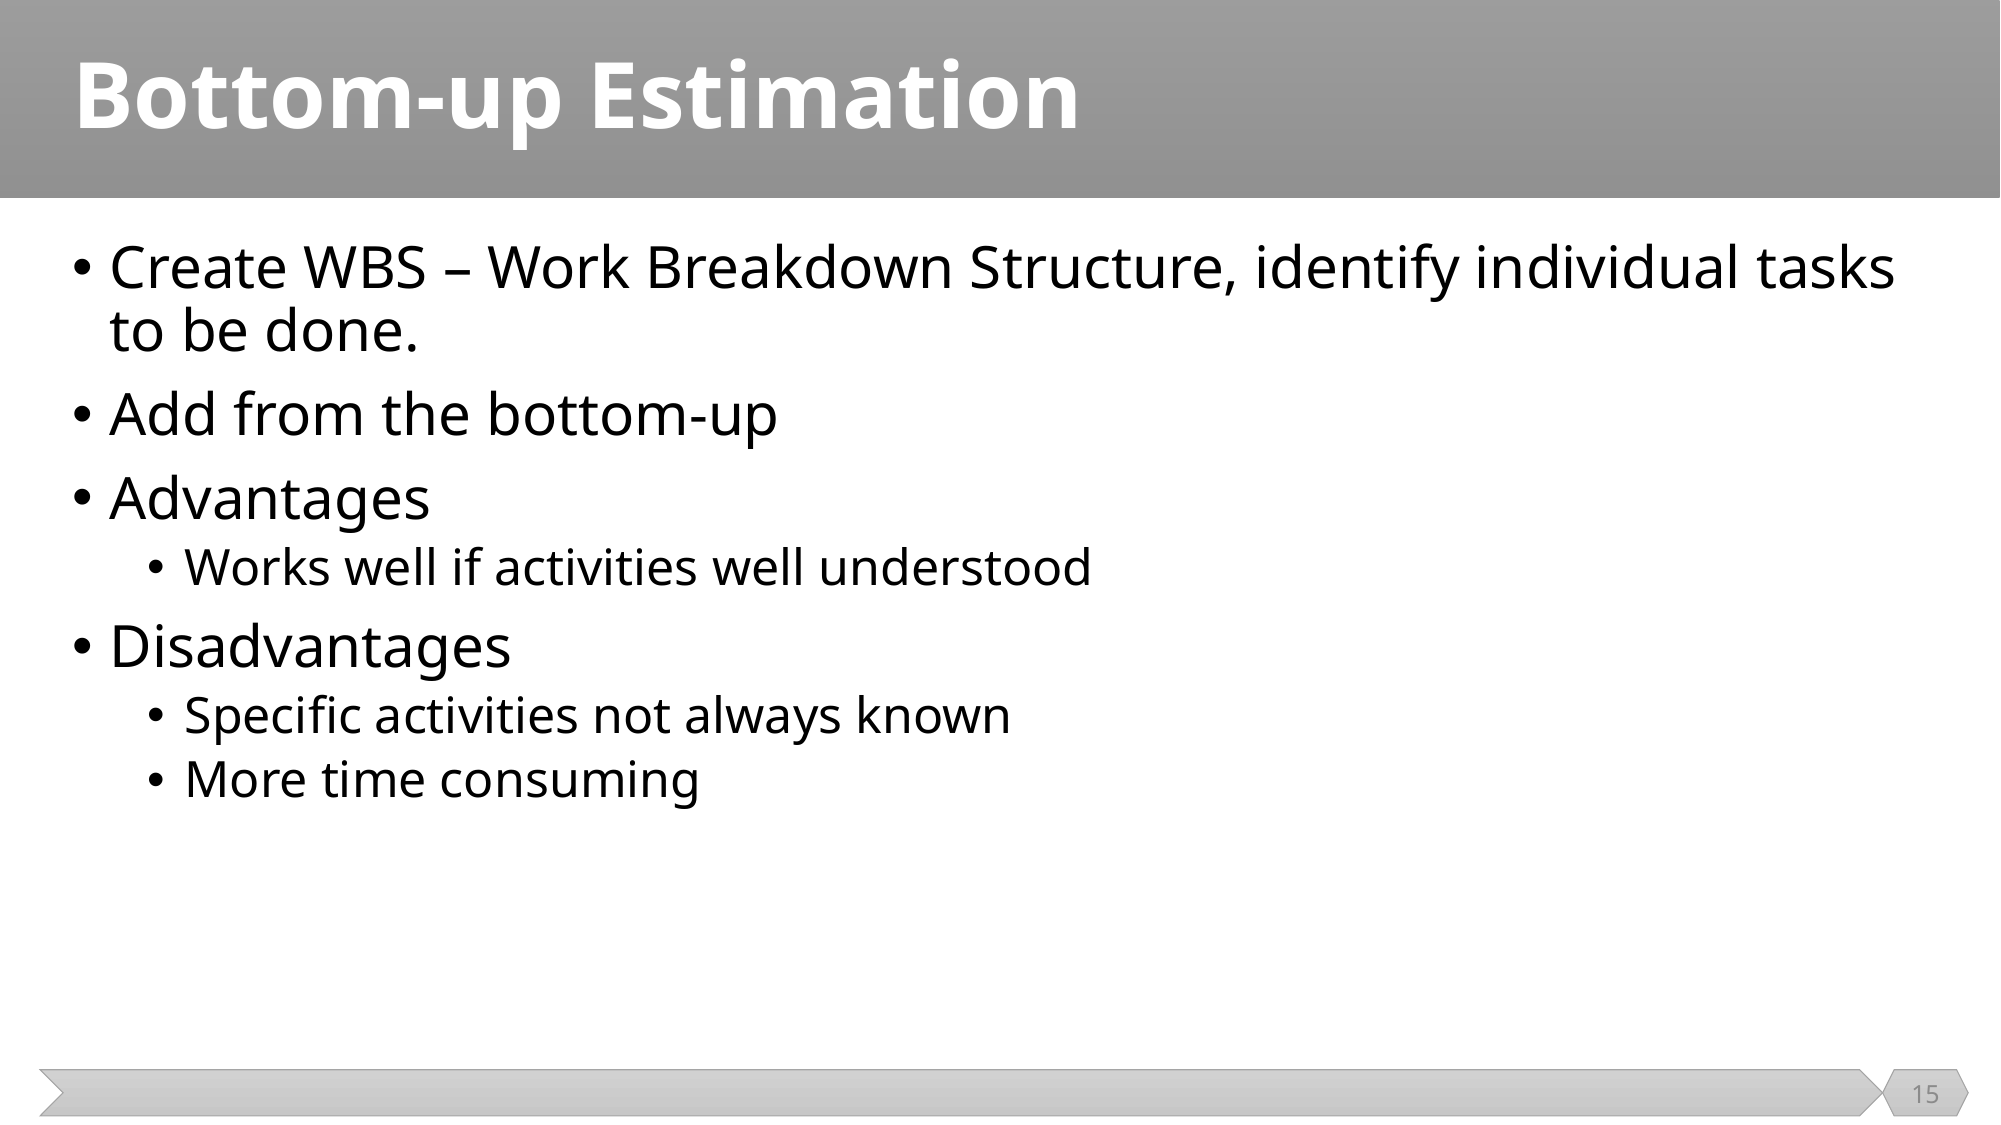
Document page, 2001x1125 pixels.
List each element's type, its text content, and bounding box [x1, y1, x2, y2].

slide_number 15 [1882, 1065, 1969, 1125]
list Create WBS – Work Breakdown Structure, identify individual tasks to be done. Add from the bottom-up Advantages Works well if activities well understood Disadvantages Specific activities not always known More time consuming [56, 230, 1969, 1010]
title Bottom-up Estimation [56, 0, 1969, 199]
